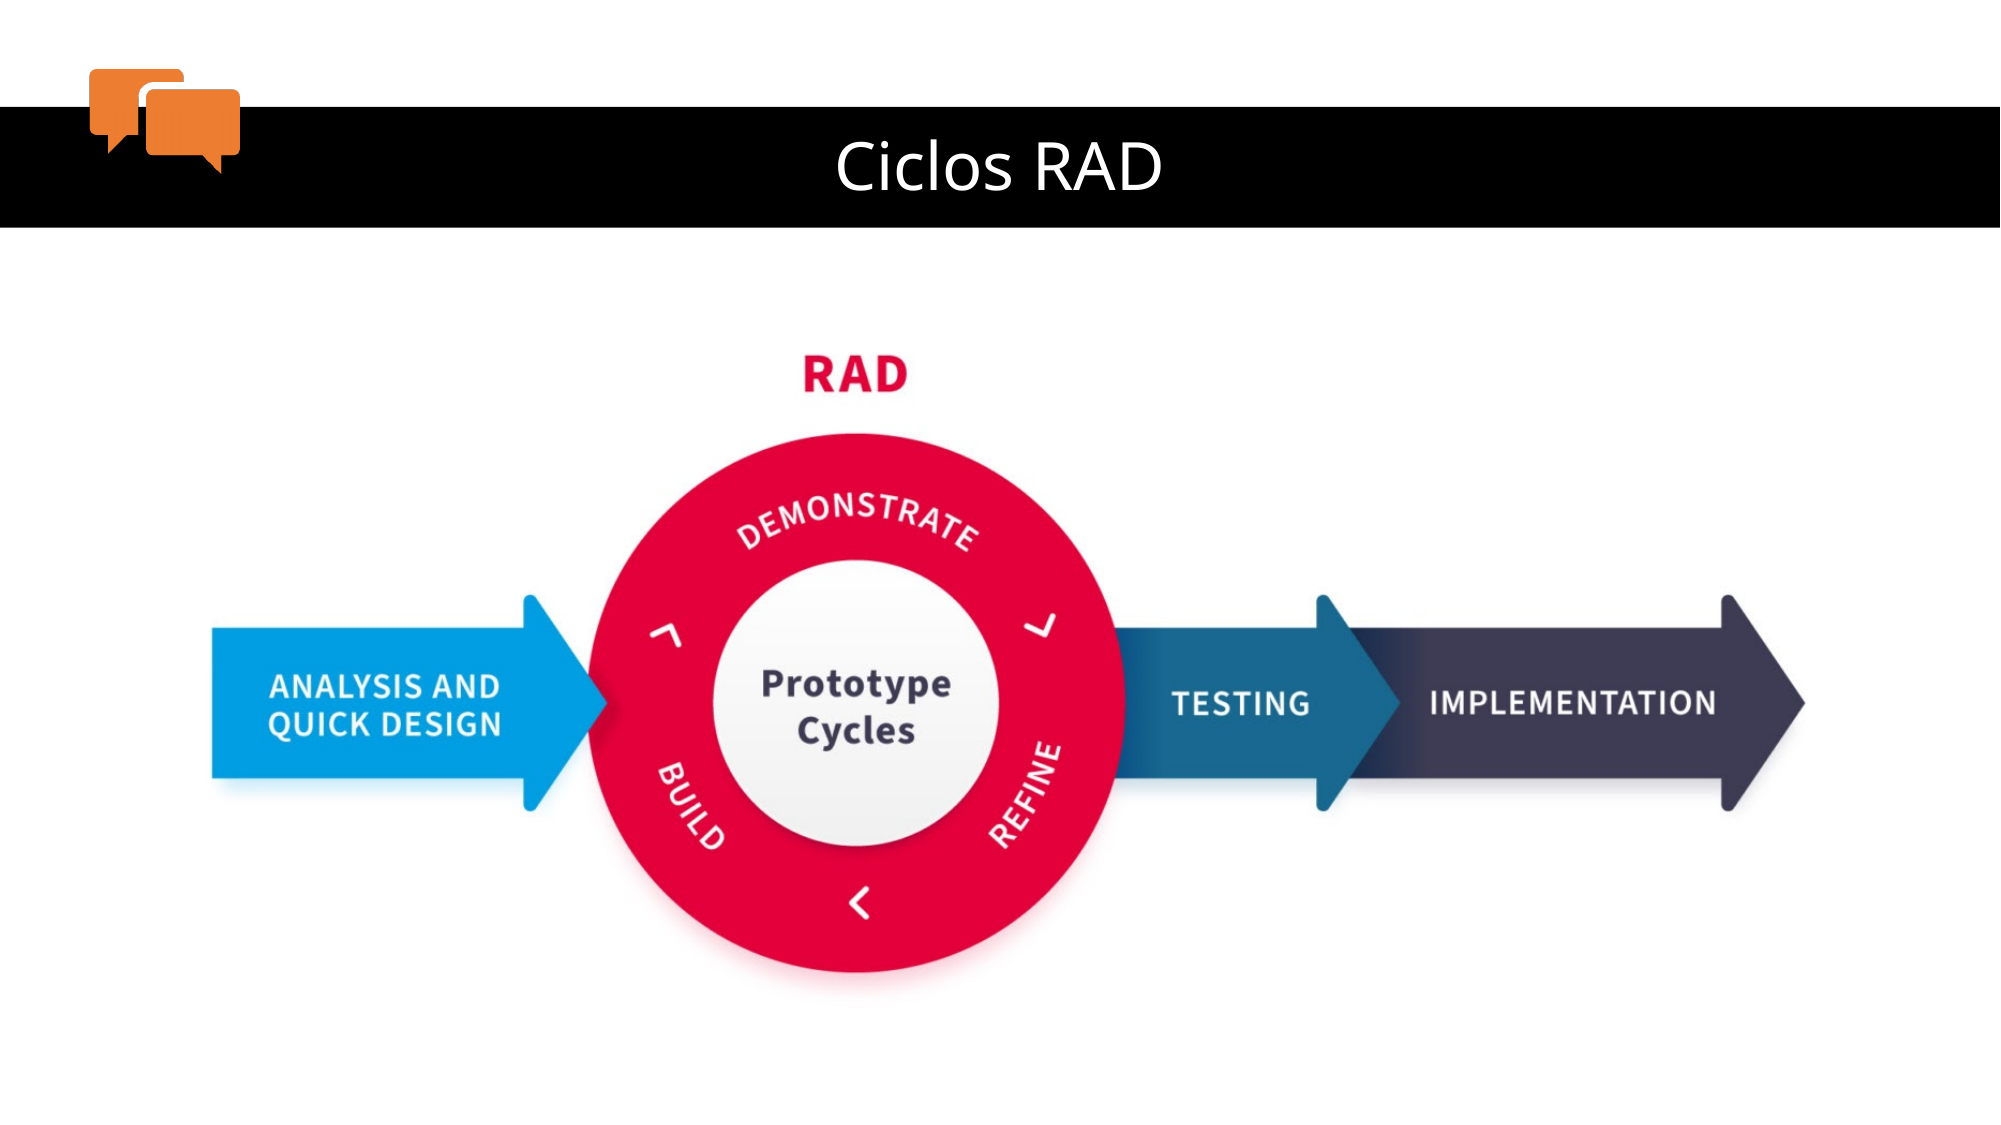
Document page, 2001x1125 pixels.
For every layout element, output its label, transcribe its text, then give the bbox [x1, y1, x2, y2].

text_box Ciclos RAD [137, 110, 1863, 228]
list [177, 286, 1823, 1043]
text_box [0, 106, 2000, 229]
picture [74, 31, 255, 212]
